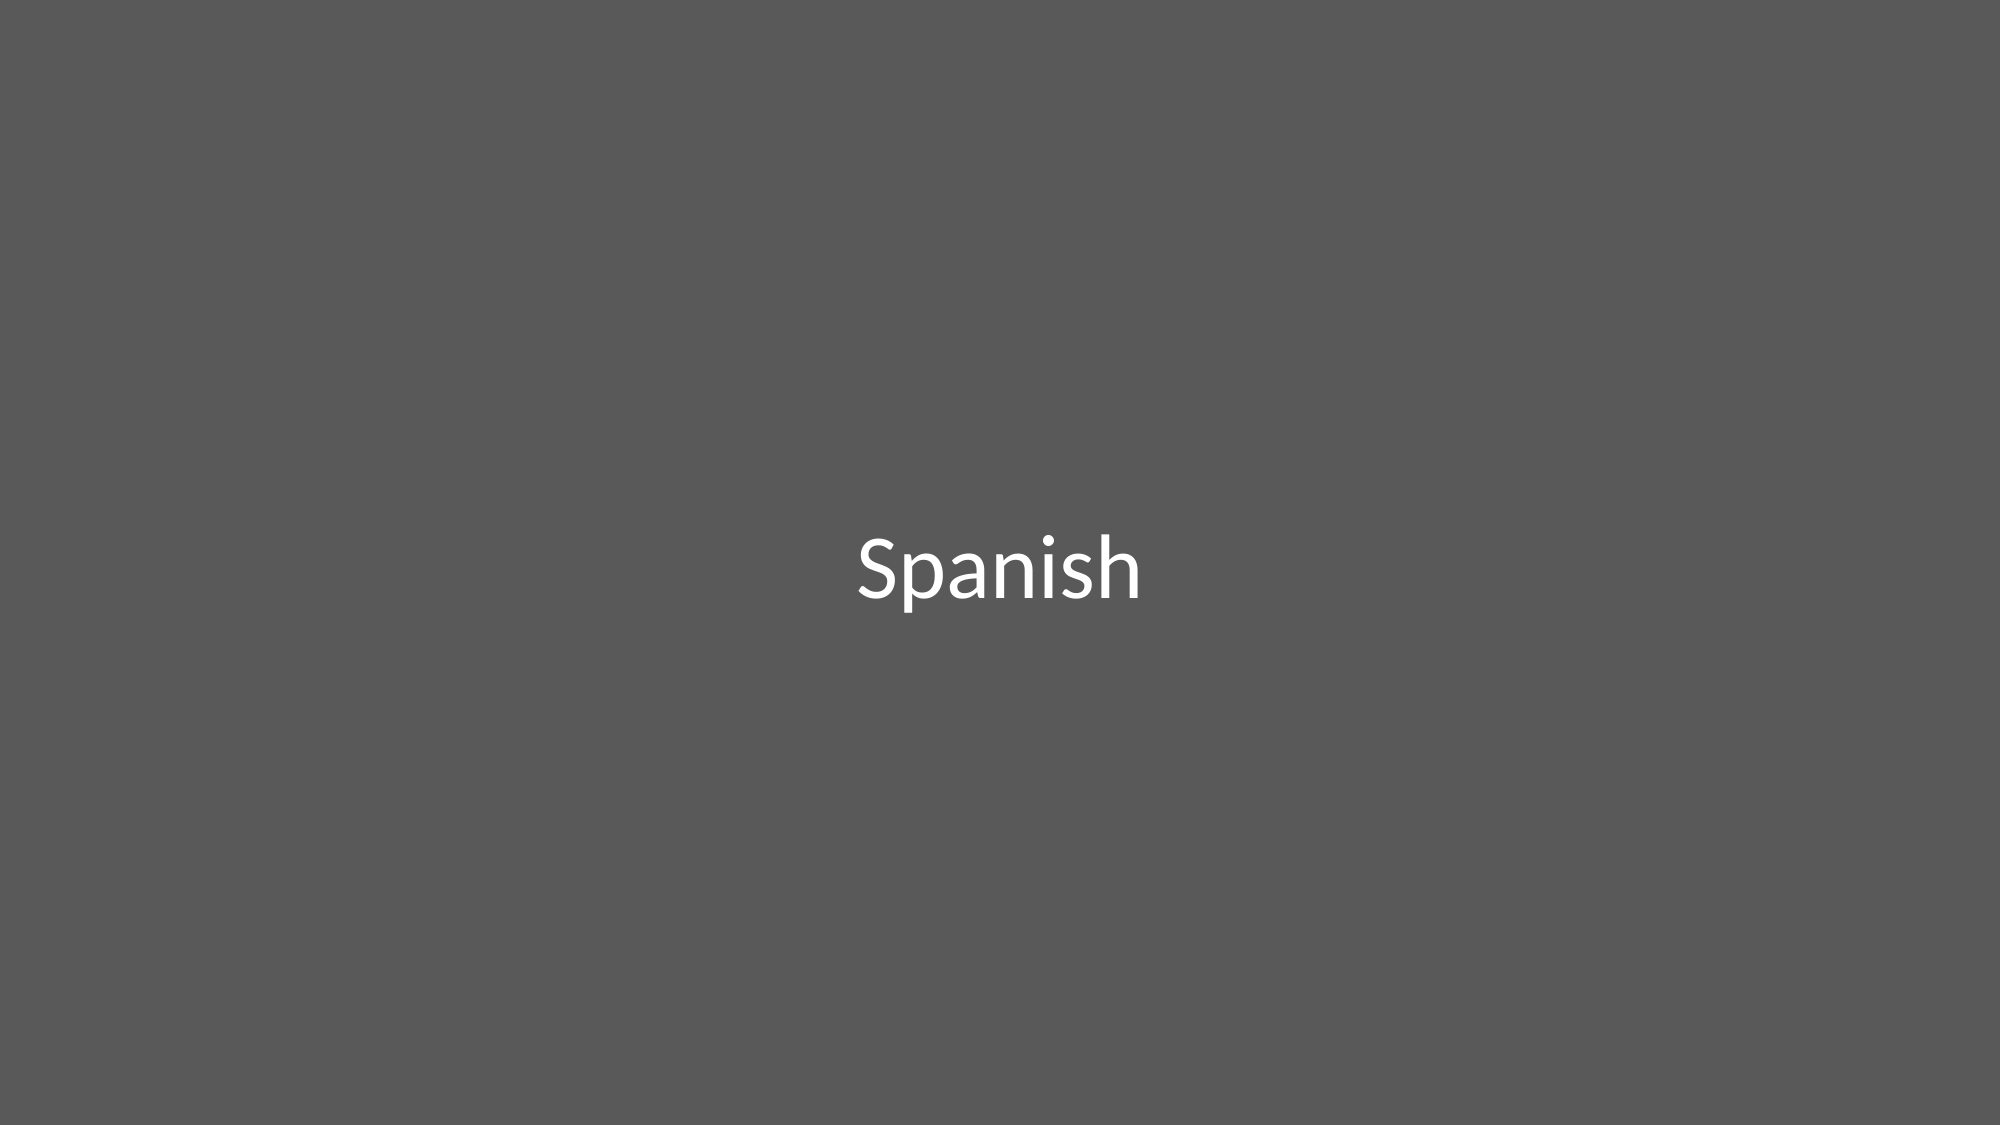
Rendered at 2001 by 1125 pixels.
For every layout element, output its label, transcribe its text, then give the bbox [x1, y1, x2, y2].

text_box Spanish [0, 499, 2000, 624]
